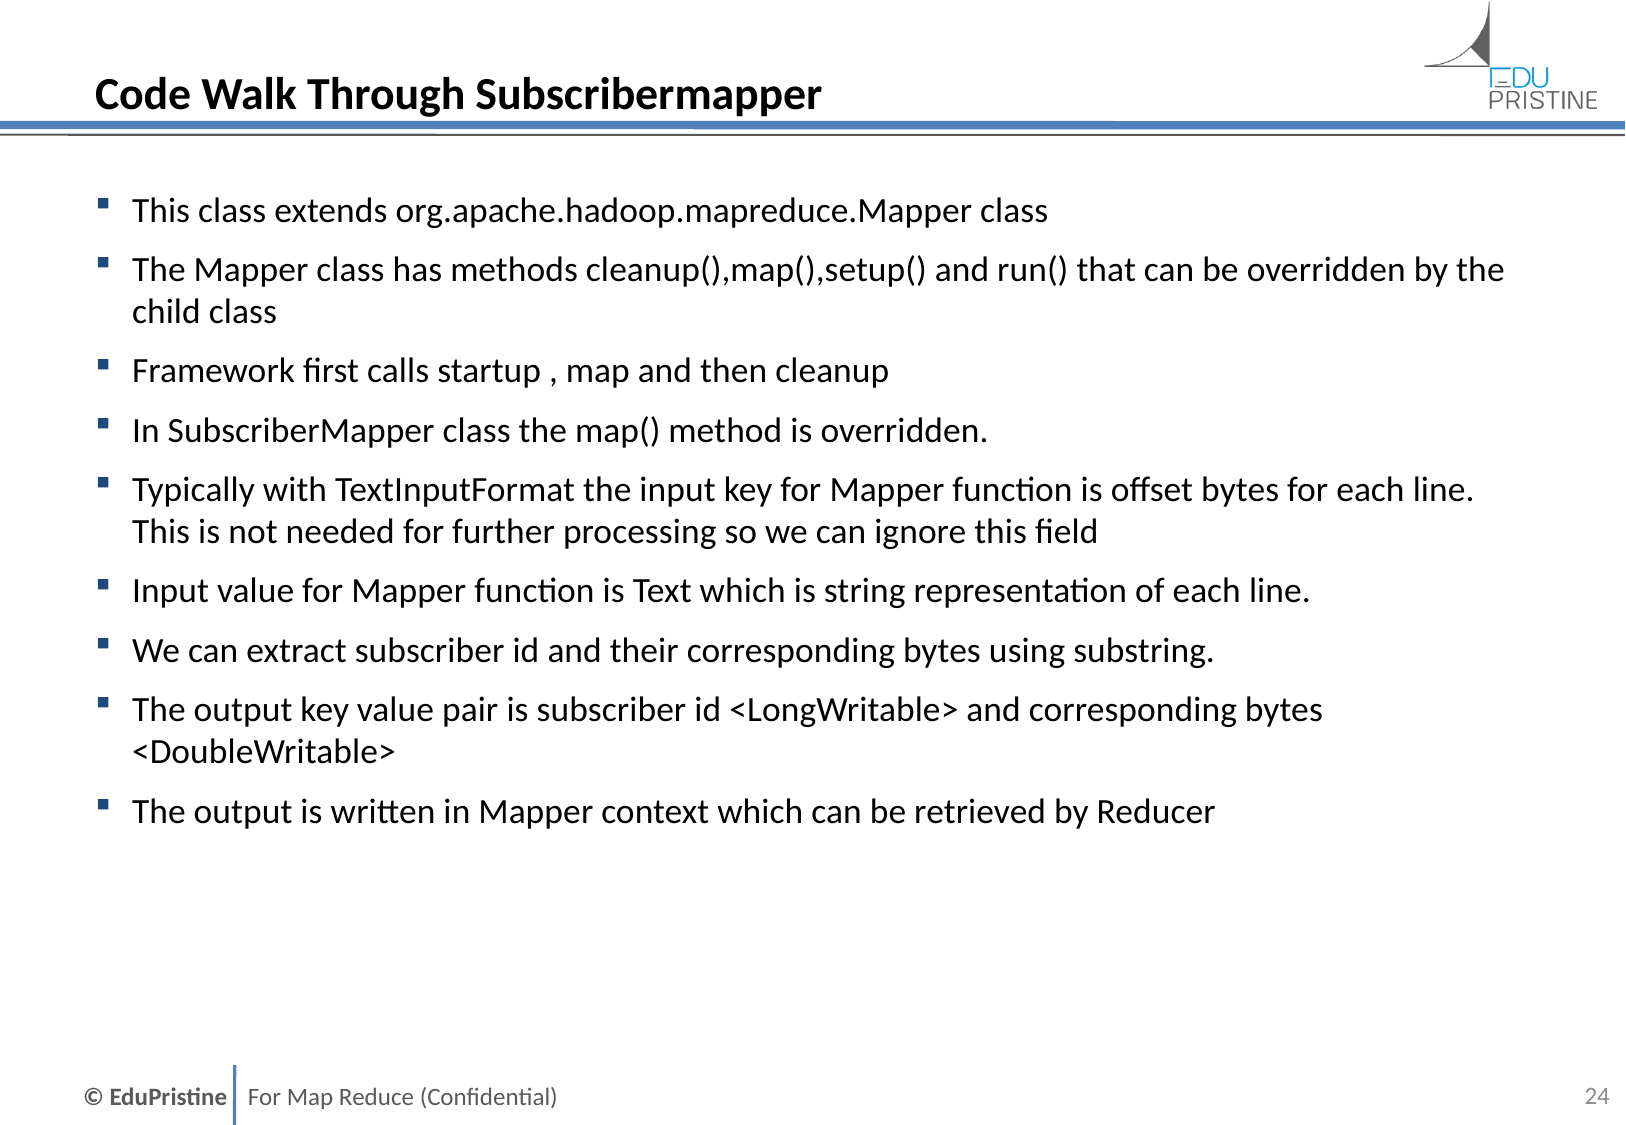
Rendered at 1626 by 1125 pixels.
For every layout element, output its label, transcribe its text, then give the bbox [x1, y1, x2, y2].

list This class extends org.apache.hadoop.mapreduce.Mapper class The Mapper class has methods cleanup(),map(),setup() and run() that can be overridden by the child class Framework first calls startup , map and then cleanup In SubscriberMapper class the map() method is overridden. Typically with TextInputFormat the input key for Mapper function is offset bytes for each line. This is not needed for further processing so we can ignore this field Input value for Mapper function is Text which is string representation of each line. We can extract subscriber id and their corresponding bytes using substring. The output key value pair is subscriber id <LongWritable> and corresponding bytes <DoubleWritable> The output is written in Mapper context which can be retrieved by Reducer [87, 179, 1550, 1007]
picture [1424, 1, 1597, 109]
slide_number 23 [1543, 1065, 1625, 1125]
title Code Walk Through Subscribermapper [87, 10, 1416, 126]
